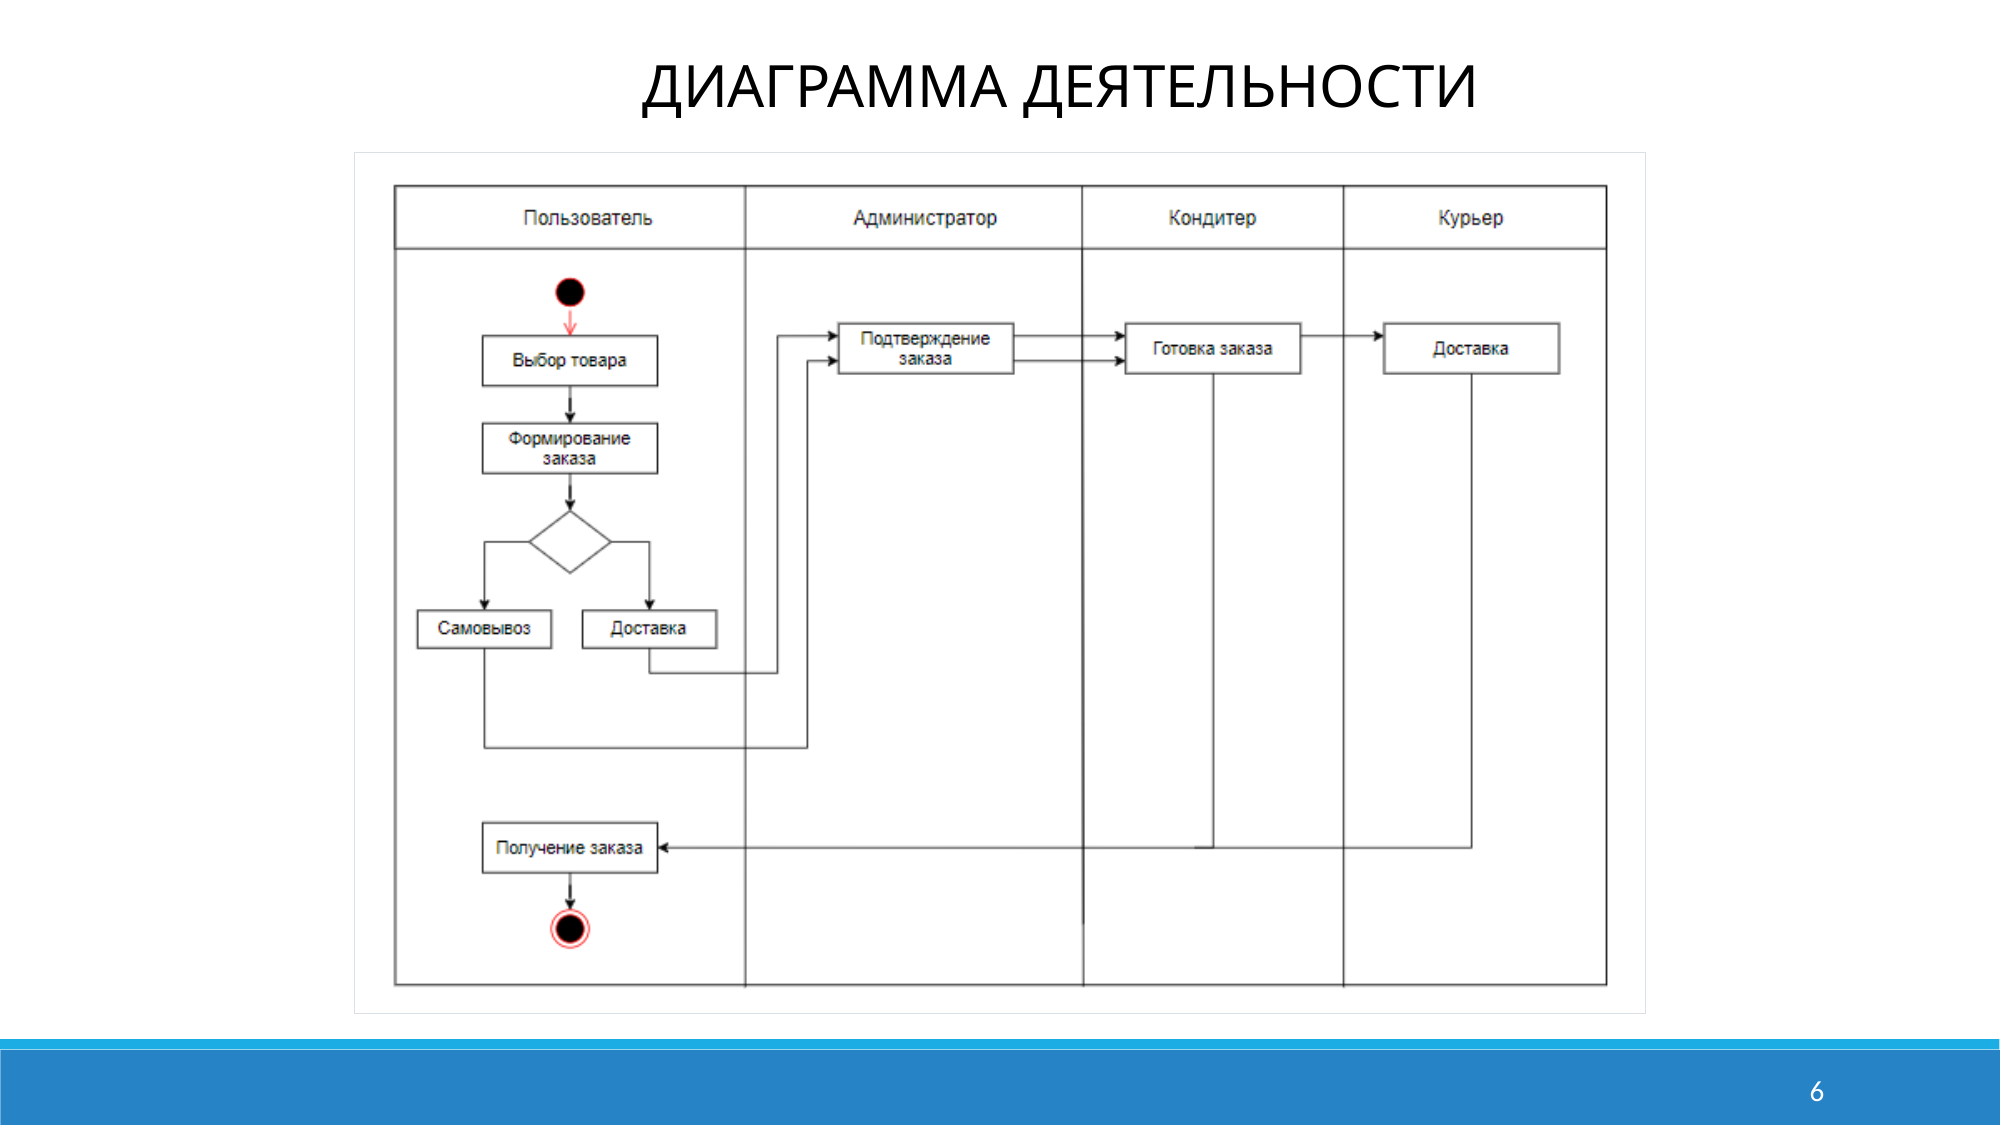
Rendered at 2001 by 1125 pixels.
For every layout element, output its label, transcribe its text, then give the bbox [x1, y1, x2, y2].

picture [354, 151, 1646, 1015]
slide_number 6 [1624, 1059, 1840, 1120]
text_box ДИАГРАММА ДЕЯТЕЛЬНОСТИ [628, 41, 1560, 127]
